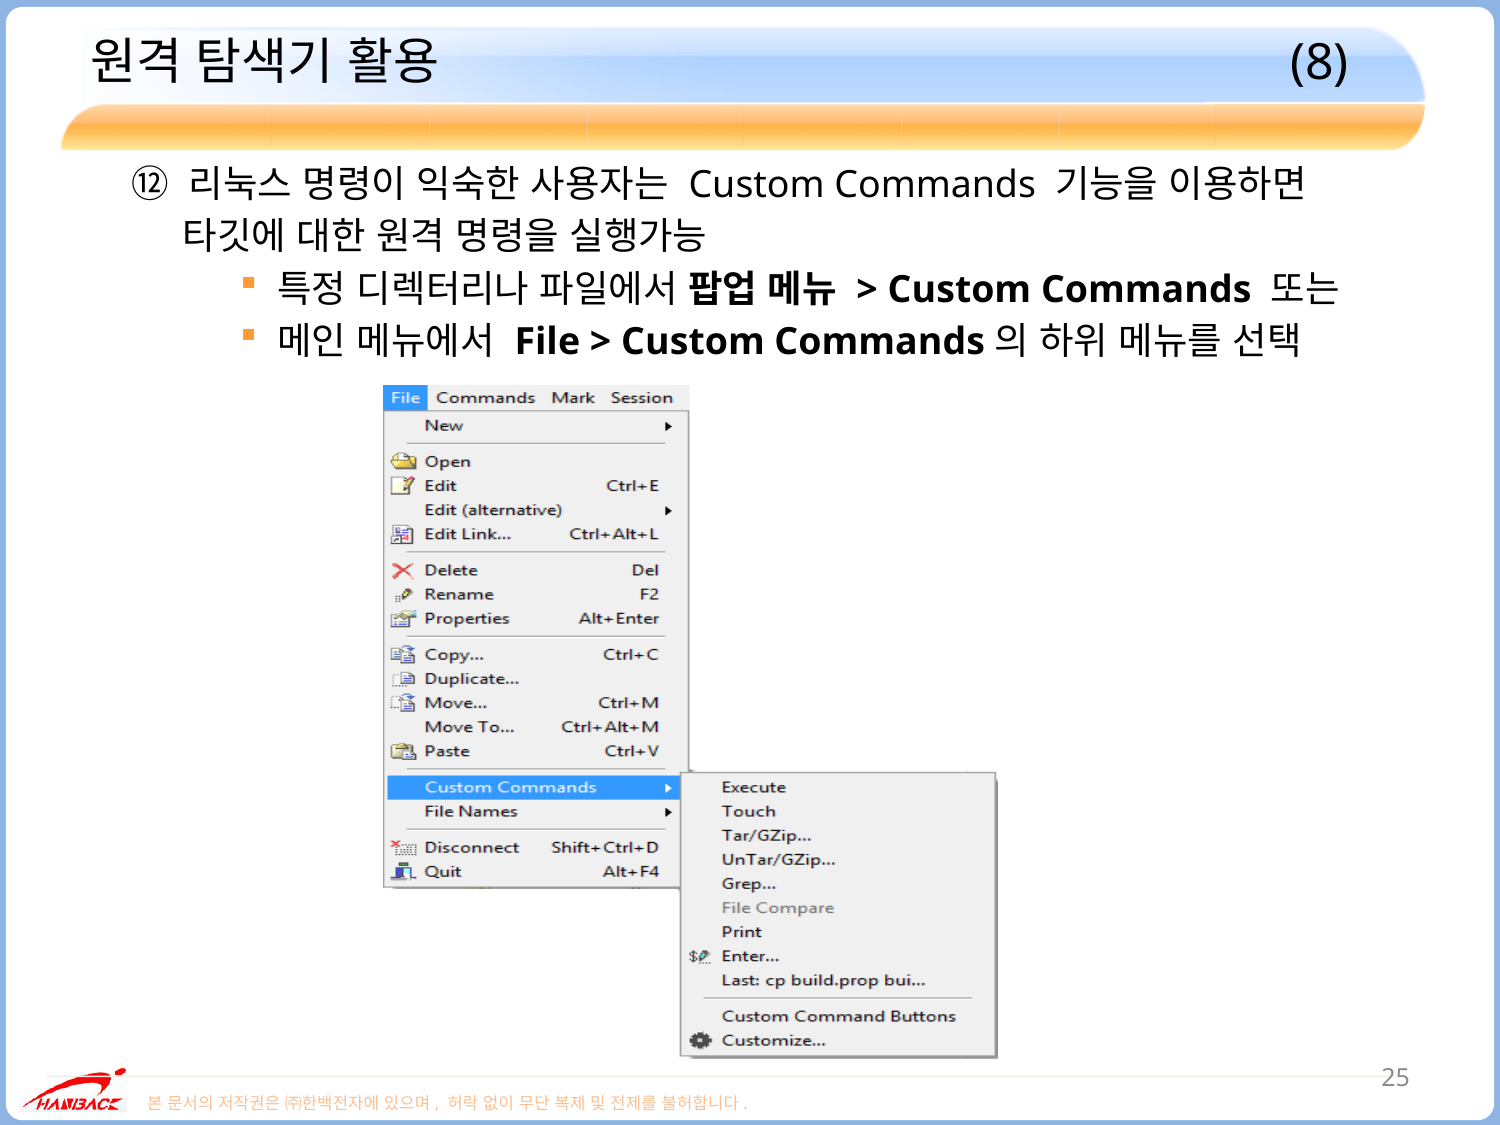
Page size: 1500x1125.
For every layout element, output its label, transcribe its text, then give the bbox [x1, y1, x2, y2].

title 원격 탐색기 활용 (8) [75, 11, 1425, 108]
list ⑫ 리눅스 명령이 익숙한 사용자는 Custom Commands 기능을 이용하면 타깃에 대한 원격 명령을 실행가능 특정 디렉터리나 파일에서 팝업 메뉴 > Custom Commands 또는 메인 메뉴에서 File > Custom Commands의 하위 메뉴를 선택 [75, 152, 1424, 1055]
picture [58, 23, 1430, 151]
slide_number 25 [1074, 1054, 1425, 1103]
picture [383, 385, 999, 1059]
picture [20, 1066, 127, 1112]
